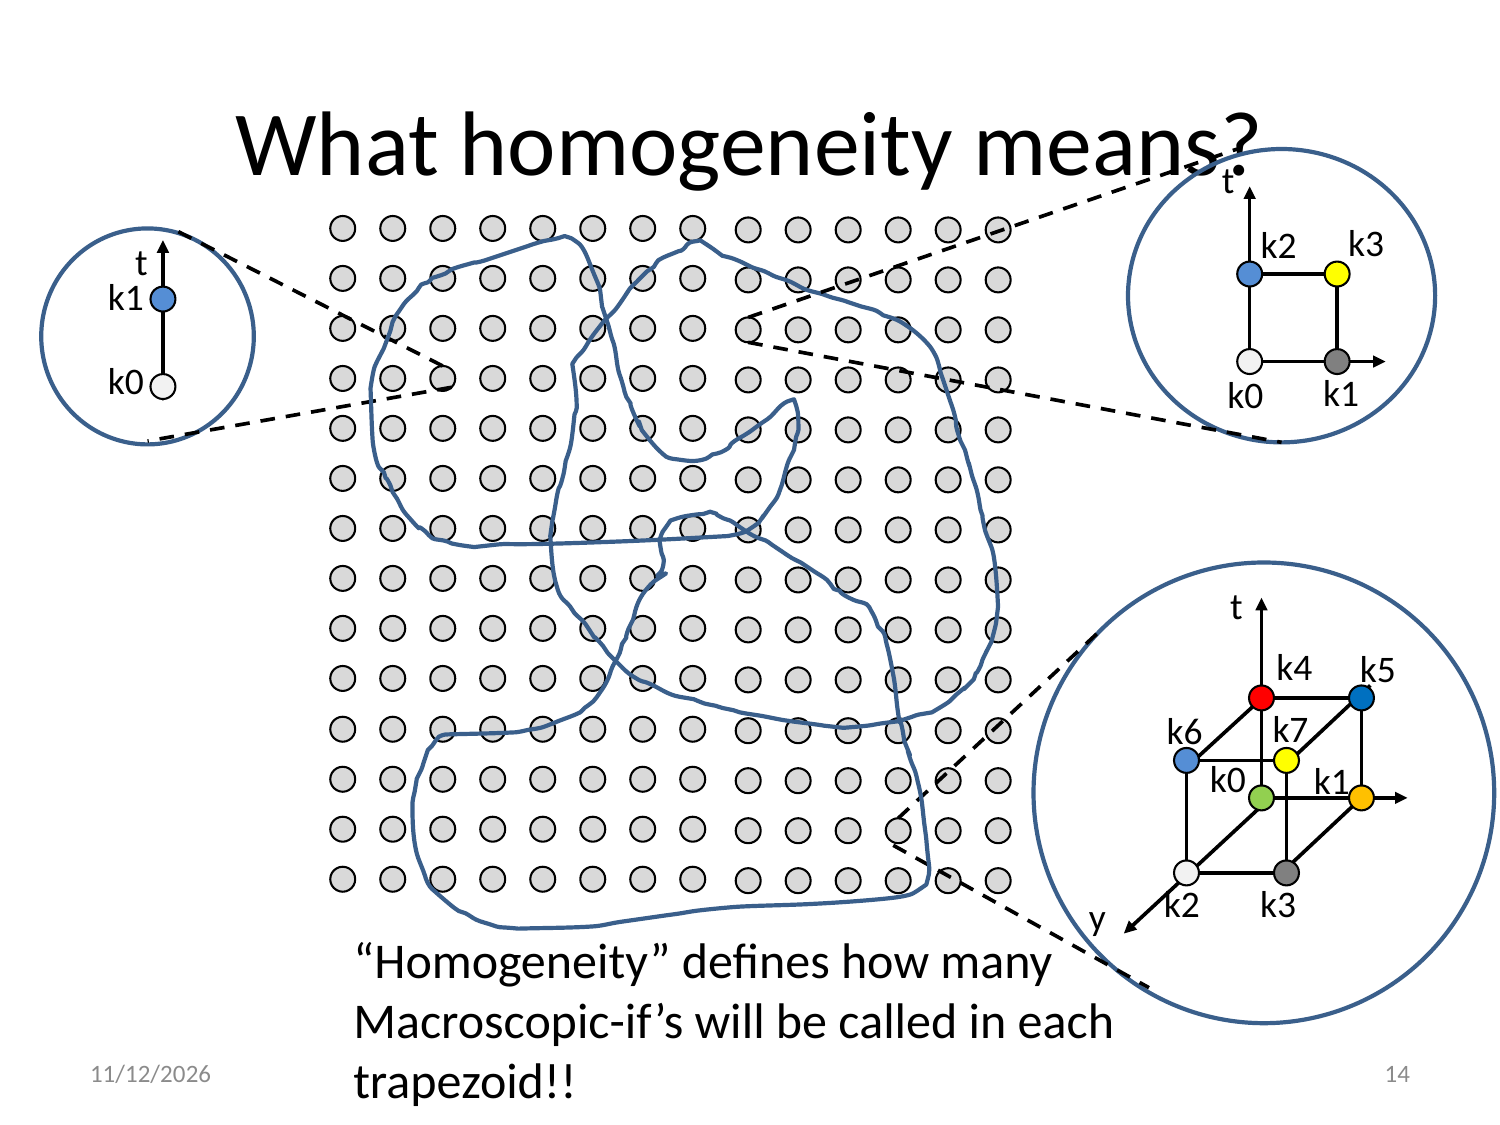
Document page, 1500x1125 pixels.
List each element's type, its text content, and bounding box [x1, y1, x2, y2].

text_box [328, 463, 358, 494]
text_box [628, 213, 658, 244]
text_box [1241, 146, 1438, 445]
text_box [998, 615, 1013, 628]
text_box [897, 629, 1102, 819]
text_box [478, 613, 508, 643]
text_box [528, 563, 554, 593]
text_box [528, 714, 554, 727]
text_box [428, 714, 458, 740]
text_box [328, 814, 358, 844]
text_box [578, 213, 608, 244]
text_box [378, 714, 408, 744]
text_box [1277, 797, 1362, 877]
slide_number 14 [1141, 1042, 1425, 1103]
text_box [175, 229, 444, 367]
text_box [410, 509, 929, 920]
text_box [528, 663, 558, 694]
text_box [328, 213, 358, 228]
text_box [1286, 685, 1371, 765]
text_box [747, 148, 1238, 318]
text_box k1 [1366, 416, 1375, 422]
text_box “Homogeneity” defines how many Macroscopic-if’s will be called in each trapezoid!! [338, 920, 1141, 1116]
text_box [328, 613, 358, 643]
text_box [528, 213, 558, 241]
text_box [578, 622, 596, 643]
text_box [39, 226, 174, 447]
text_box [378, 663, 408, 694]
text_box [548, 542, 661, 661]
text_box [328, 864, 358, 894]
text_box [378, 814, 408, 844]
text_box [428, 213, 458, 242]
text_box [147, 387, 452, 445]
text_box [608, 238, 927, 458]
text_box [986, 515, 1013, 545]
text_box [678, 213, 708, 242]
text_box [893, 845, 1150, 988]
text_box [1123, 797, 1271, 934]
text_box [168, 367, 250, 385]
text_box [428, 663, 458, 694]
text_box [1129, 278, 1245, 340]
text_box [933, 827, 963, 843]
text_box [578, 663, 607, 694]
text_box [1033, 560, 1497, 1026]
text_box [733, 216, 742, 244]
text_box [328, 663, 358, 694]
text_box [998, 565, 1013, 595]
text_box [983, 465, 1013, 495]
text_box [933, 326, 963, 340]
text_box [328, 513, 358, 544]
text_box [478, 563, 508, 593]
text_box [428, 613, 458, 643]
text_box [983, 827, 1013, 843]
text_box [328, 764, 358, 794]
text_box [478, 714, 508, 731]
title What homogeneity means? [75, 45, 1425, 233]
text_box [593, 263, 608, 289]
text_box [378, 613, 408, 643]
text_box [528, 613, 558, 643]
text_box [378, 563, 408, 593]
text_box [368, 234, 796, 550]
text_box [752, 451, 1001, 652]
text_box [328, 563, 358, 593]
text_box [1189, 706, 1253, 765]
text_box [478, 663, 508, 694]
text_box [378, 213, 408, 228]
text_box [378, 864, 408, 894]
text_box [328, 374, 358, 385]
text_box [428, 563, 458, 593]
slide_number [75, 1042, 338, 1103]
text_box [628, 263, 651, 285]
text_box [378, 764, 408, 794]
text_box [378, 472, 390, 493]
text_box [328, 714, 358, 744]
text_box [478, 213, 508, 244]
text_box [983, 326, 1013, 340]
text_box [747, 342, 1282, 443]
text_box [378, 513, 408, 544]
